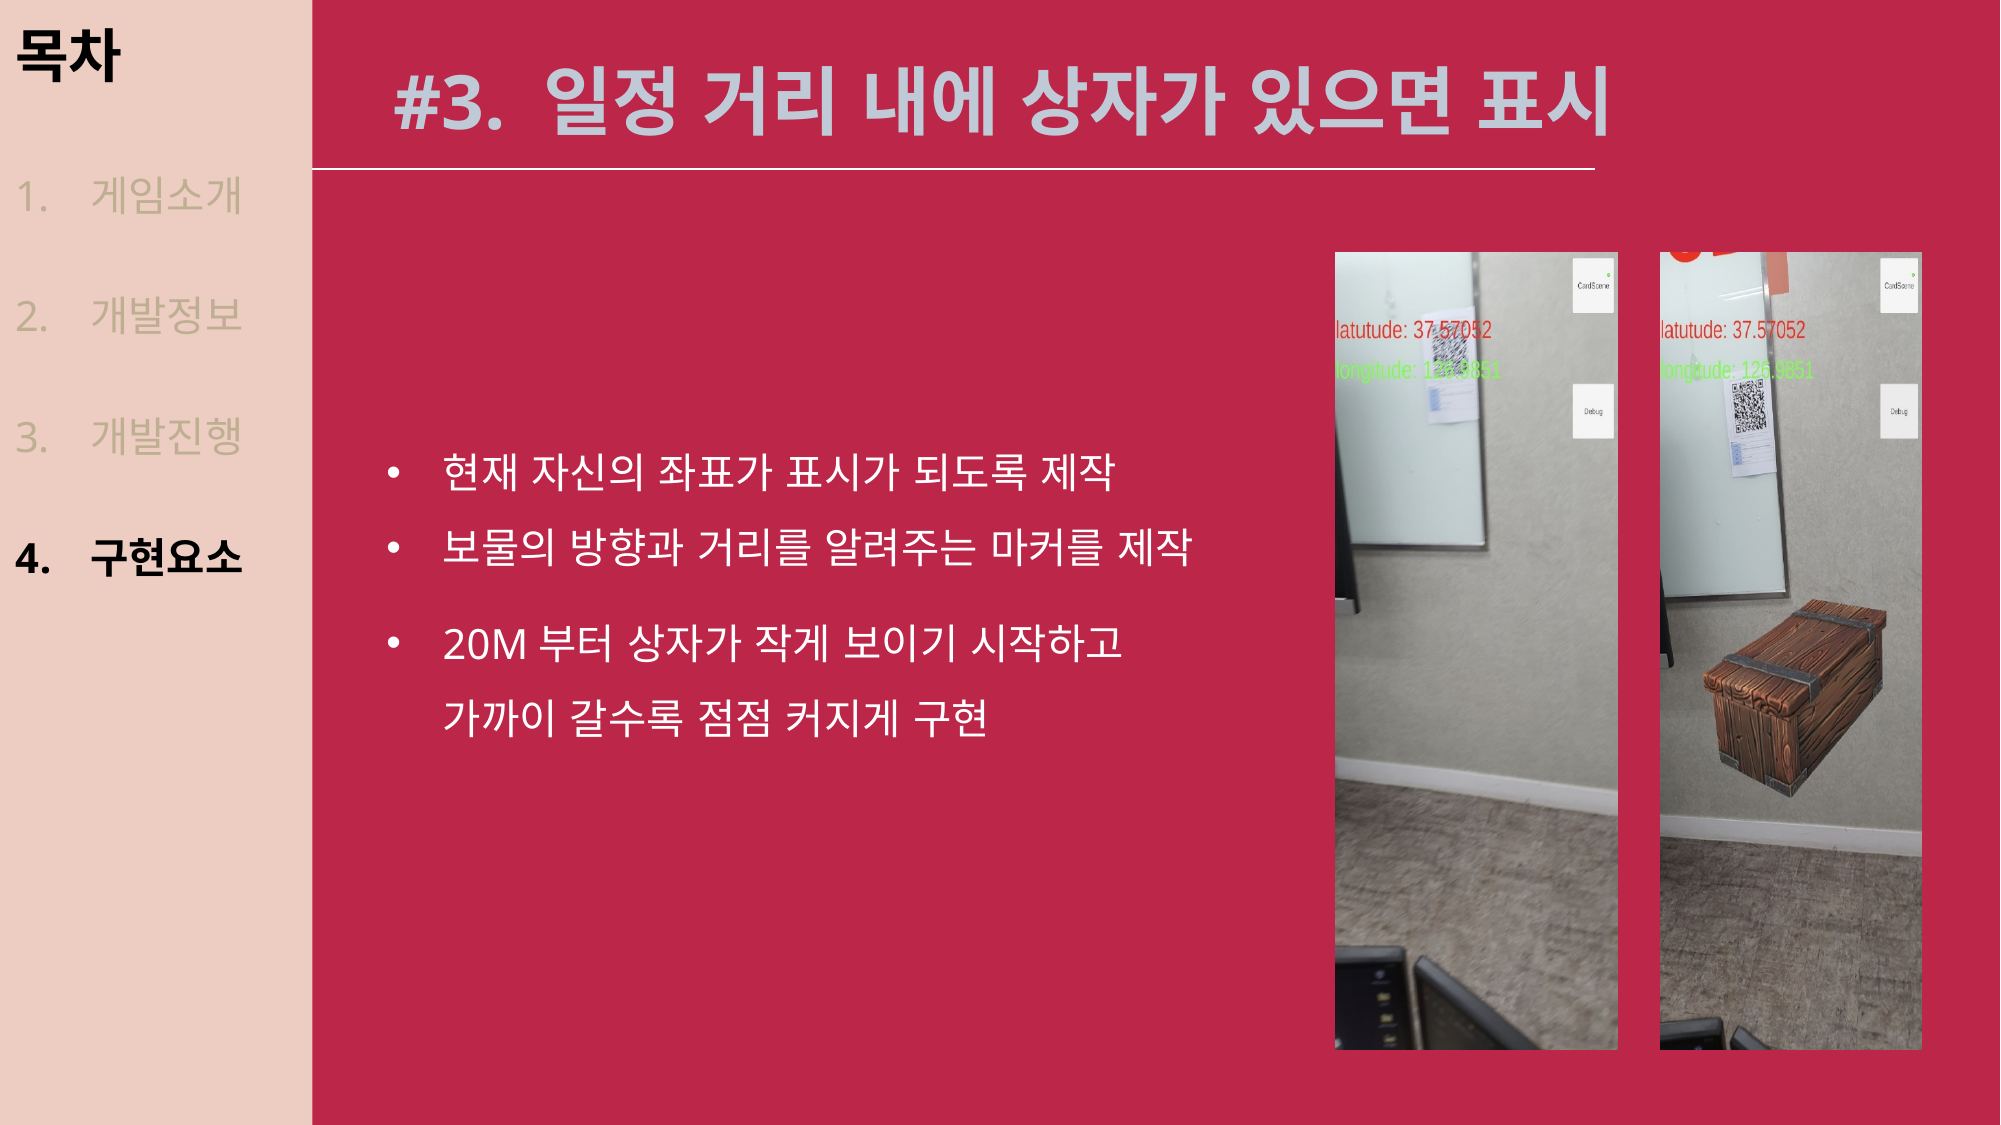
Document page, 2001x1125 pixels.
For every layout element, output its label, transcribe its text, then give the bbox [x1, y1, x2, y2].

list 현재 자신의 좌표가 표시가 되도록 제작 보물의 방향과 거리를 알려주는 마커를 제작 20M부터 상자가 작게 보이기 시작하고 가까이 갈수록 점점 커지게 구현 [371, 447, 1236, 814]
list 게임소개 개발정보 개발진행 구현요소 [0, 112, 313, 1125]
text_box #3. 일정 거리 내에 상자가 있으면 표시 [358, 30, 1977, 181]
list 목차 [0, 5, 313, 112]
picture [1334, 251, 1618, 1050]
picture [1660, 251, 1922, 1050]
